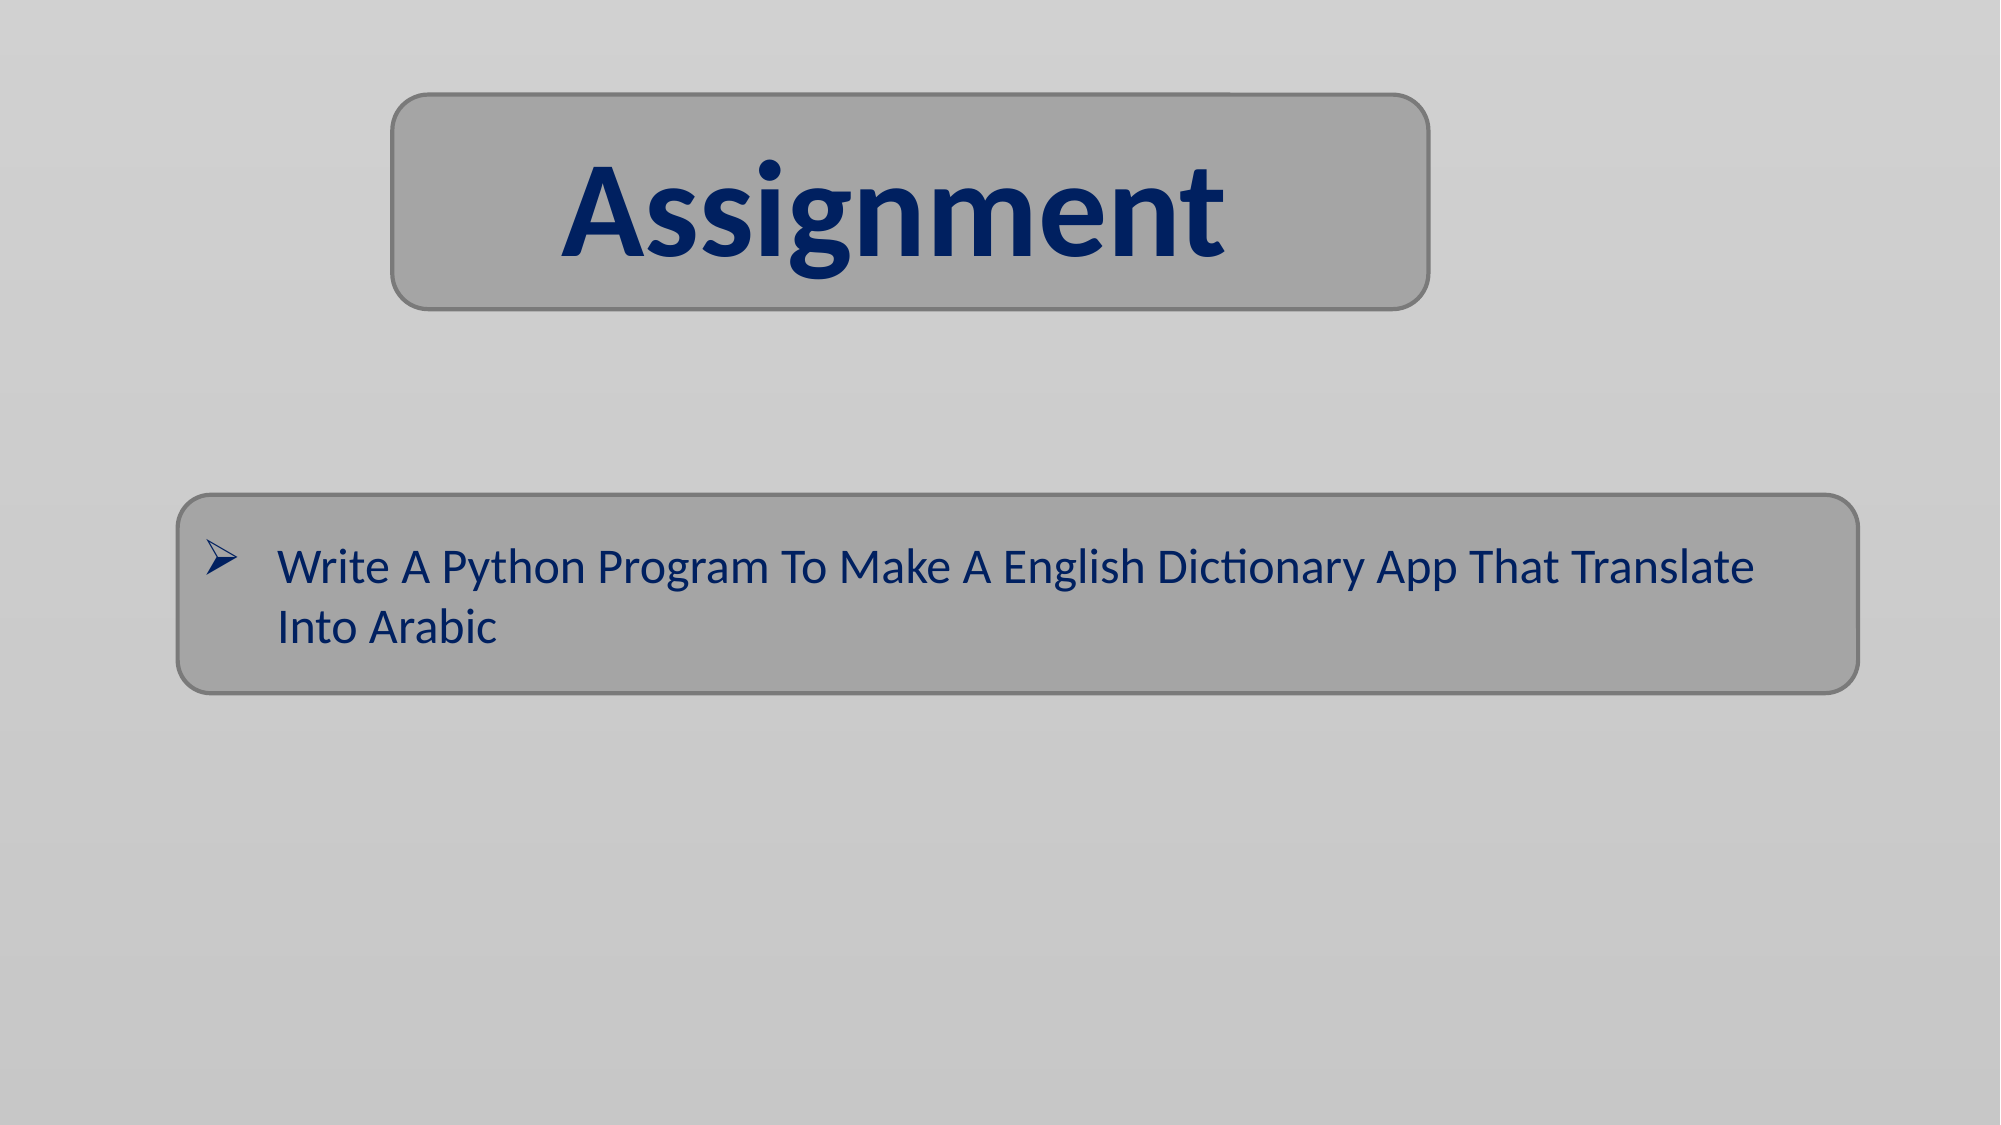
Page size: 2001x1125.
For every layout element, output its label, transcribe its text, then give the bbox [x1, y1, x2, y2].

text_box Write A Python Program To Make A English Dictionary App That Translate Into Arabic [175, 492, 1861, 696]
text_box Assignment [390, 92, 1431, 312]
